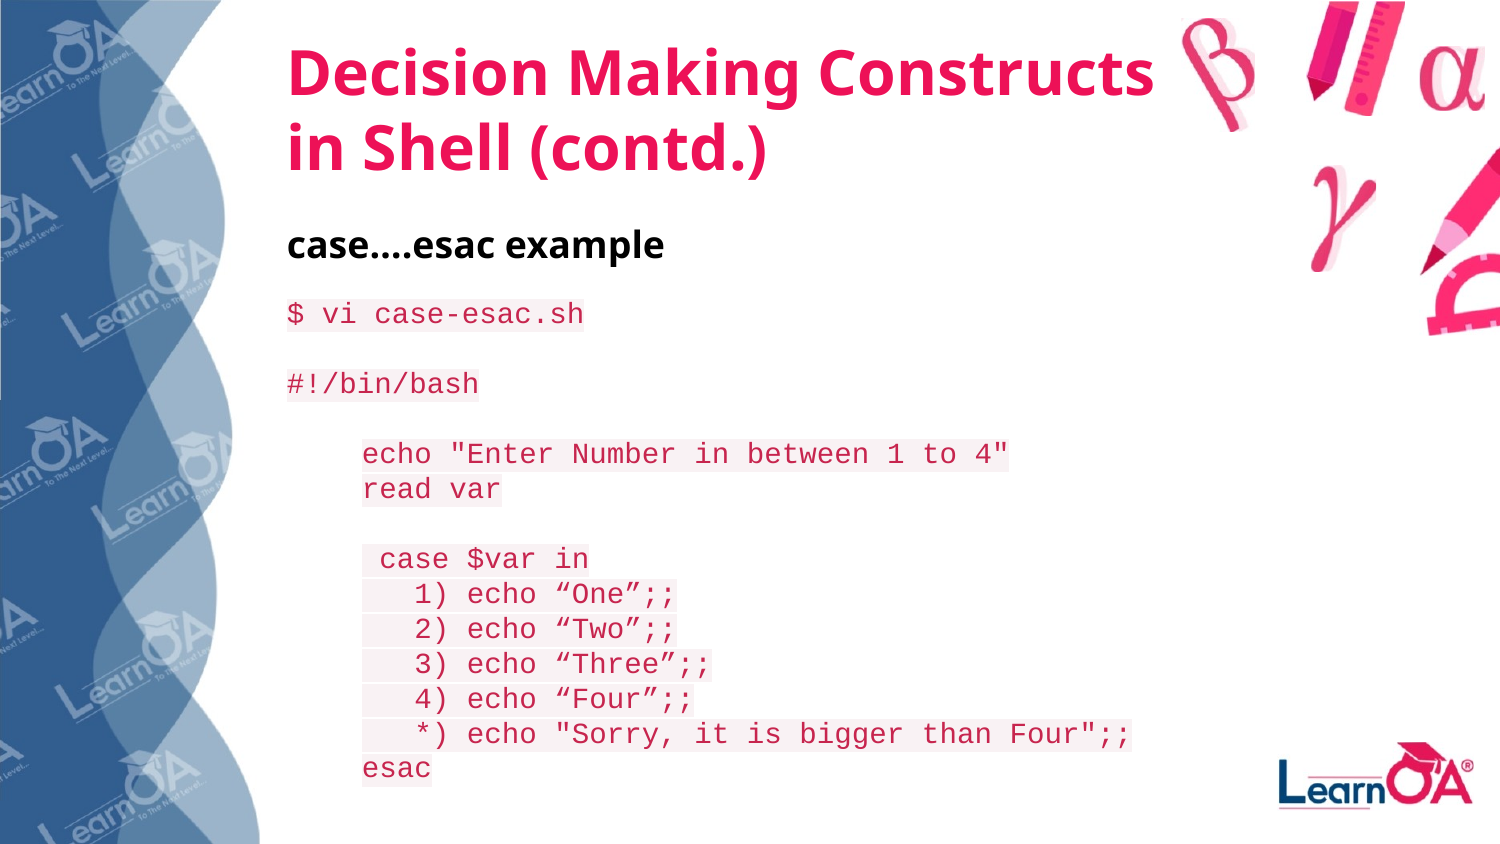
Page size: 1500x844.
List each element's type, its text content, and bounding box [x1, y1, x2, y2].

picture [1419, 46, 1485, 111]
picture [1181, 18, 1255, 132]
picture [1419, 146, 1500, 336]
picture [1386, 742, 1474, 811]
text_box case….esac example [271, 198, 1280, 304]
picture [0, 0, 261, 844]
text_box $ vi case-esac.sh #!/bin/bash echo "Enter Number in between 1 to 4" read var case $var in 1) echo “One”;; 2) echo “Two”;; 3) echo “Three”;; 4) echo “Four”;; *) echo "Sorry, it is bigger than Four";; esac [271, 279, 1386, 844]
text_box Decision Making Constructs in Shell (contd.) [271, 25, 1175, 191]
picture [1306, 1, 1405, 116]
picture [1310, 165, 1377, 272]
